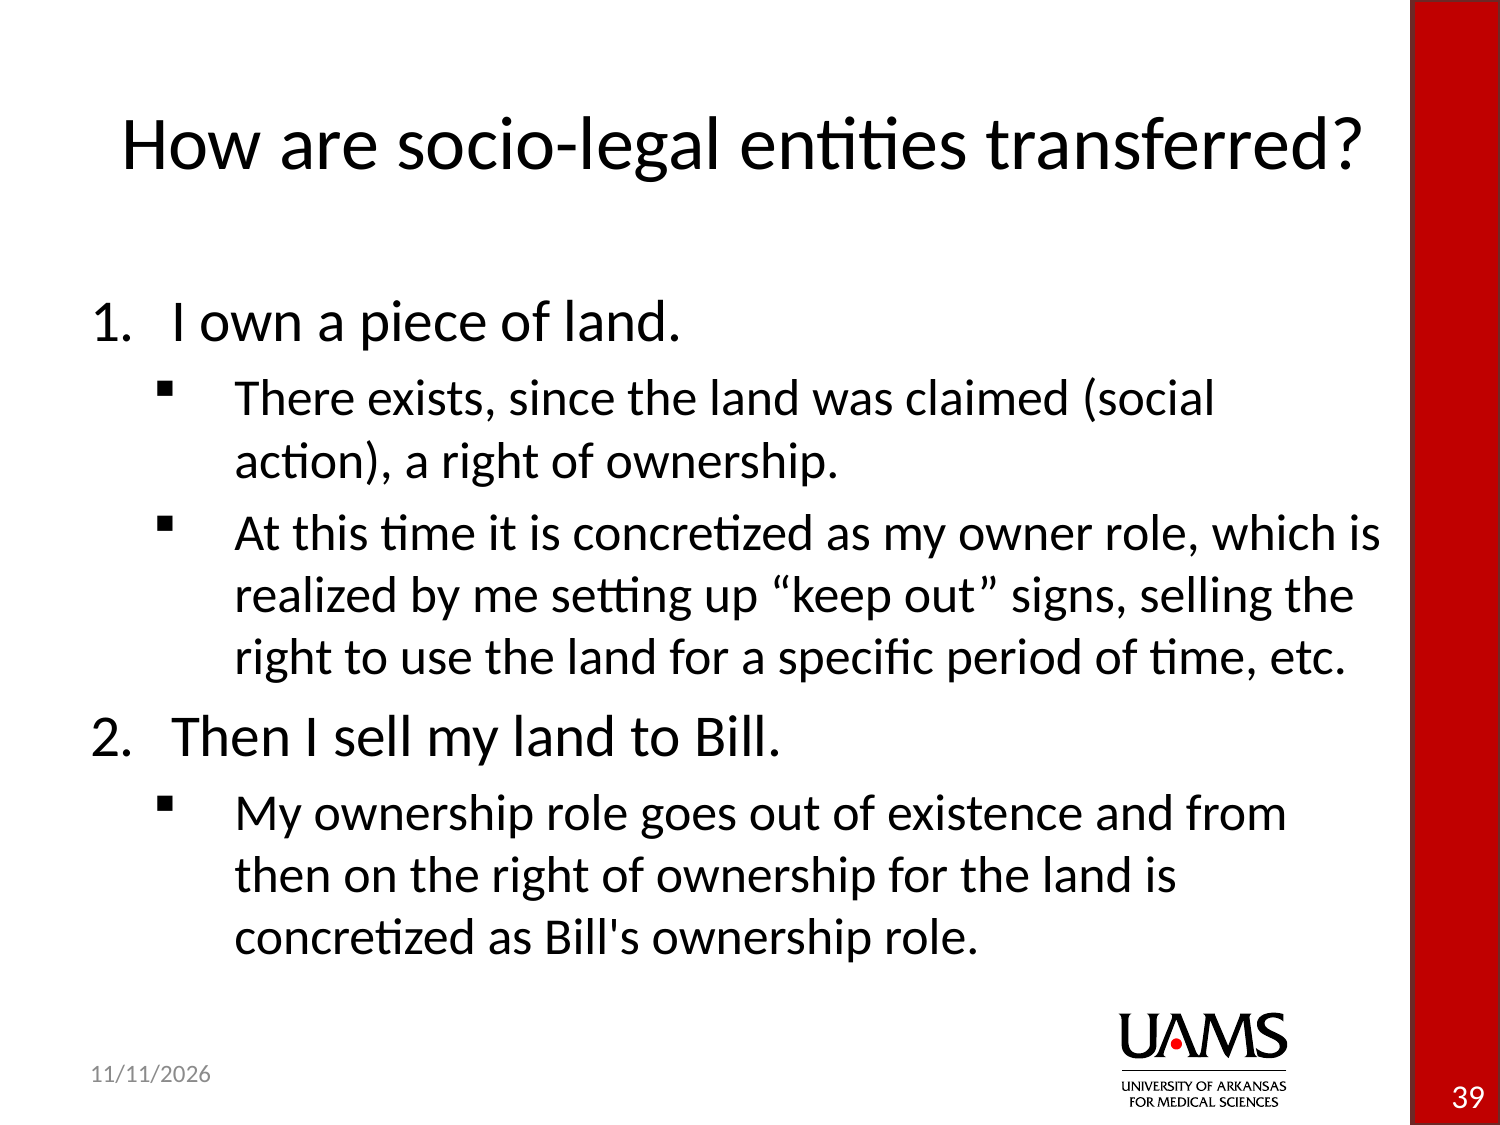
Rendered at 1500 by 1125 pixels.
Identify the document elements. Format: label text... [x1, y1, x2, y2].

slide_number 39 [1374, 1065, 1500, 1125]
list I own a piece of land. There exists, since the land was claimed (social action), a right of ownership. At this time it is concretized as my owner role, which is realized by me setting up “keep out” signs, selling the right to use the land for a specific period of time, etc. Then I sell my land to Bill. My ownership role goes out of existence and from then on the right of ownership for the land is concretized as Bill's ownership role. [75, 275, 1400, 1018]
title How are socio-legal entities transferred? [75, 45, 1413, 233]
